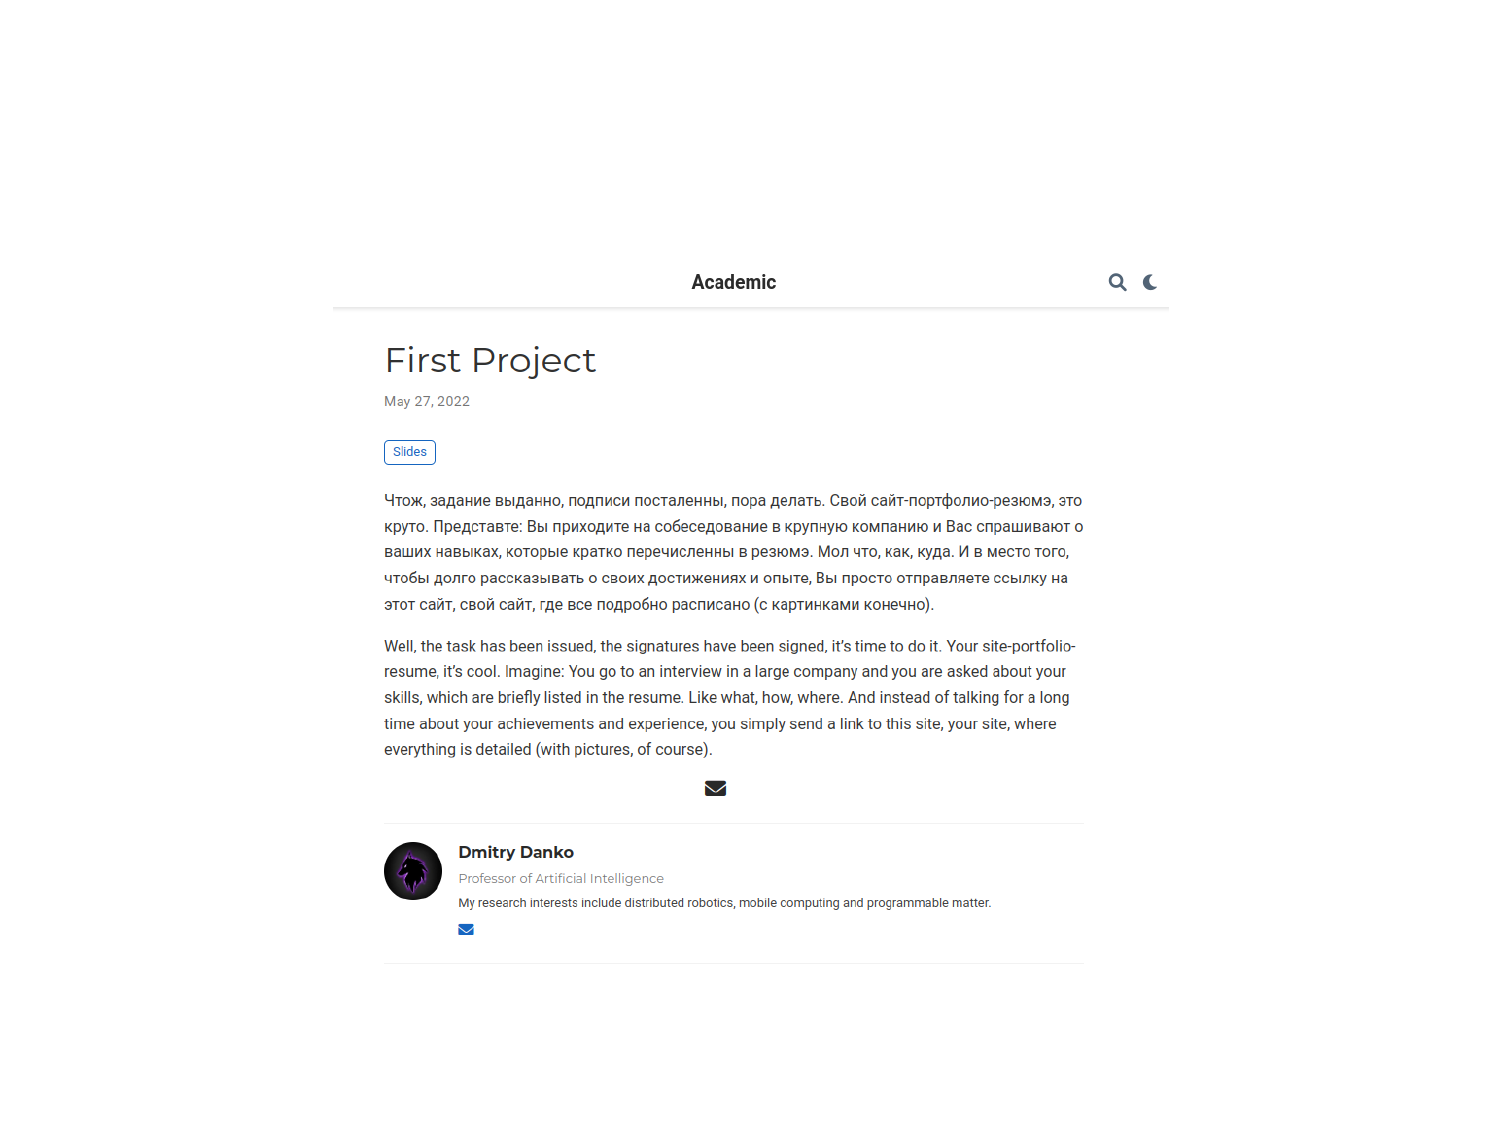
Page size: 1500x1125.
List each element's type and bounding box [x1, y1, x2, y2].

picture [332, 262, 1169, 1005]
